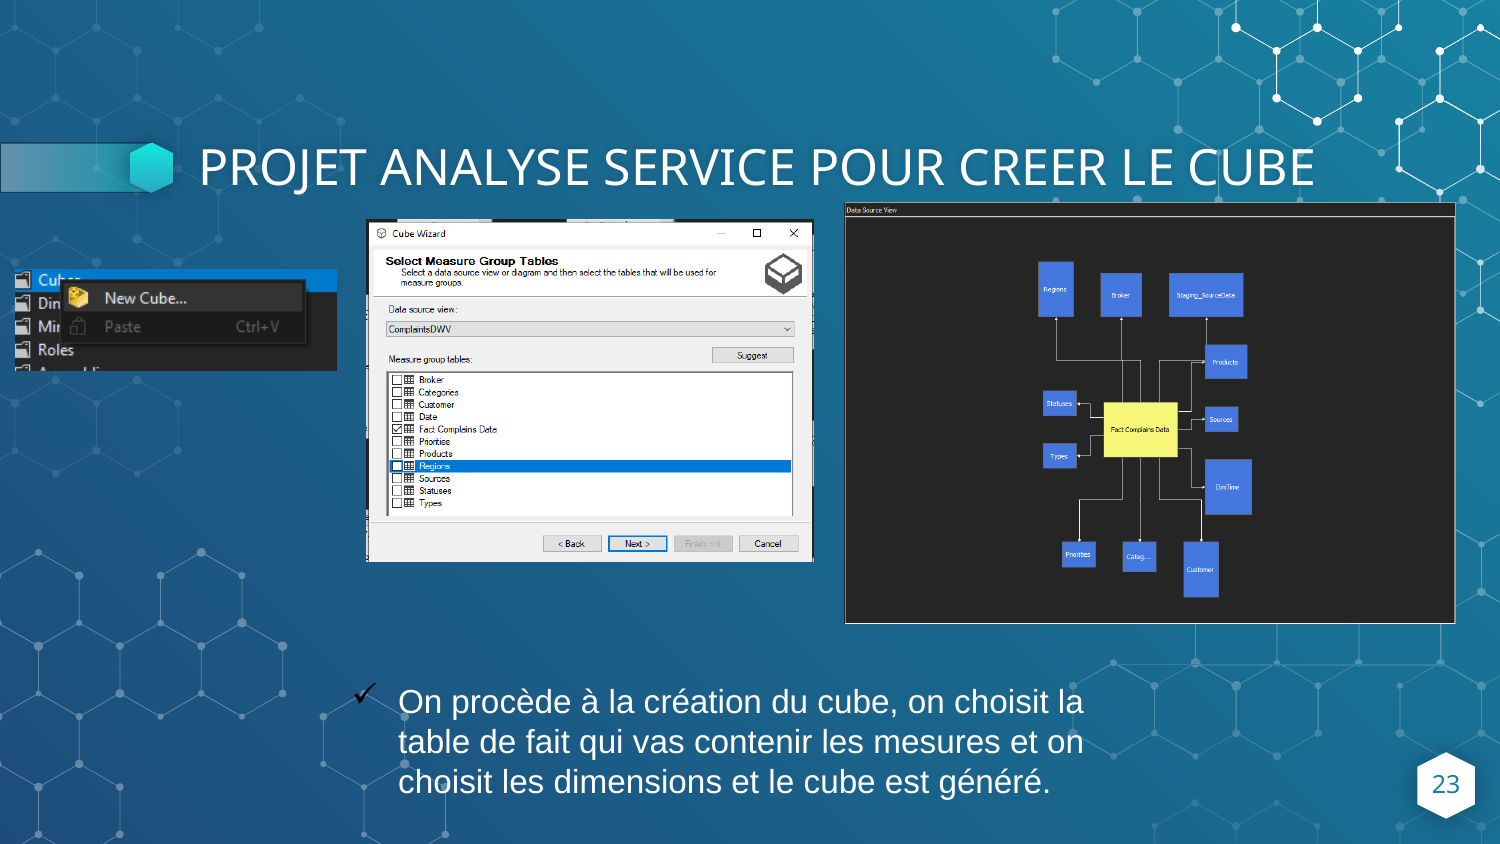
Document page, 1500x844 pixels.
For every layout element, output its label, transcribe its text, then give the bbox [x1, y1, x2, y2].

picture [366, 219, 815, 563]
picture [14, 269, 337, 371]
slide_number 23 [1417, 752, 1475, 819]
text_box On procède à la création du cube, on choisit la table de fait qui vas contenir les mesures et on choisit les dimensions et le cube est généré. [336, 673, 1154, 808]
title PROJET ANALYSE SERVICE POUR CREER LE CUBE [198, 140, 1475, 198]
picture [843, 202, 1457, 625]
